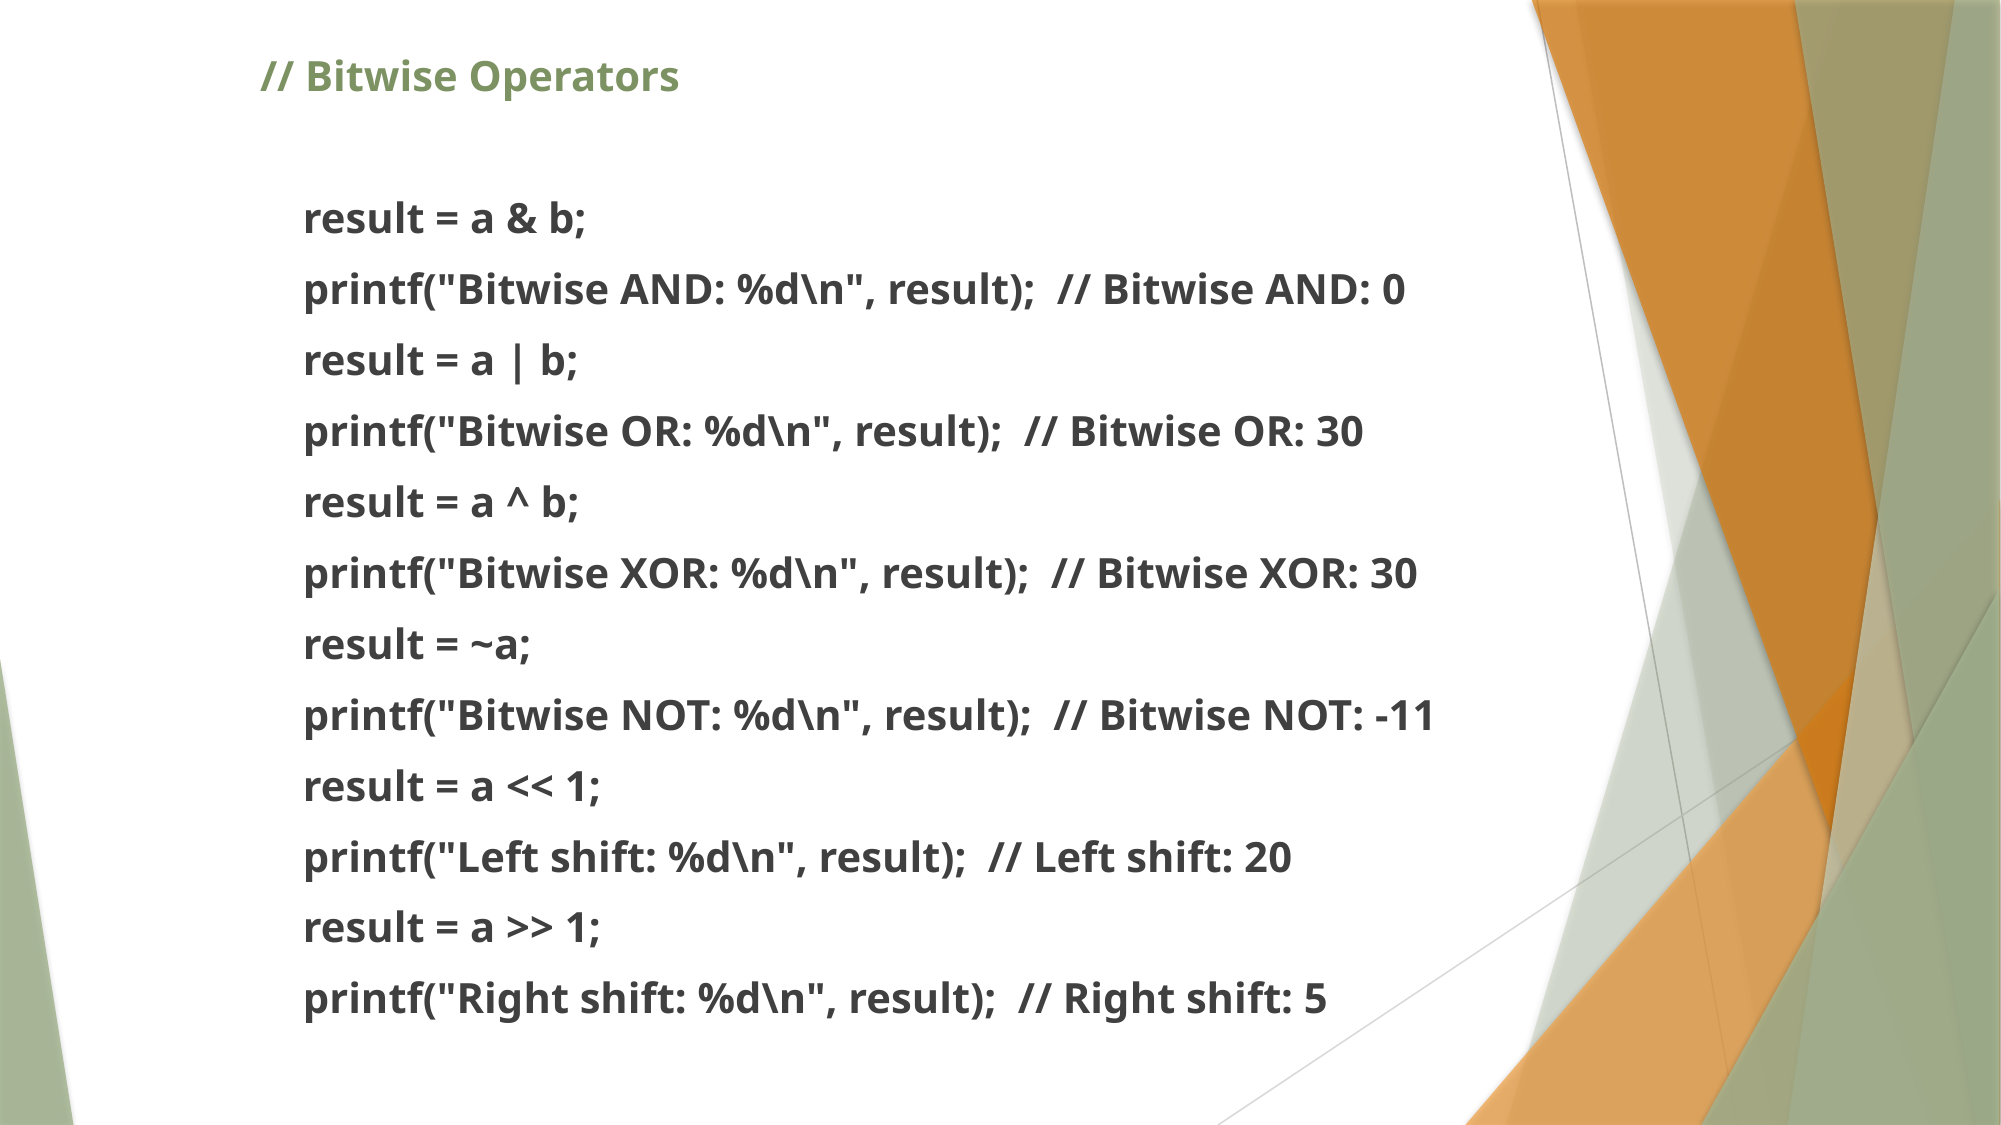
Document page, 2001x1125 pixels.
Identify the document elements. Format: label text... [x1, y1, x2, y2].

list // Bitwise Operators result = a & b; printf("Bitwise AND: %d\n", result); // Bitwise AND: 0 result = a | b; printf("Bitwise OR: %d\n", result); // Bitwise OR: 30 result = a ^ b; printf("Bitwise XOR: %d\n", result); // Bitwise XOR: 30 result = ~a; printf("Bitwise NOT: %d\n", result); // Bitwise NOT: -11 result = a << 1; printf("Left shift: %d\n", result); // Left shift: 20 result = a >> 1; printf("Right shift: %d\n", result); // Right shift: 5 [244, 42, 1868, 1125]
